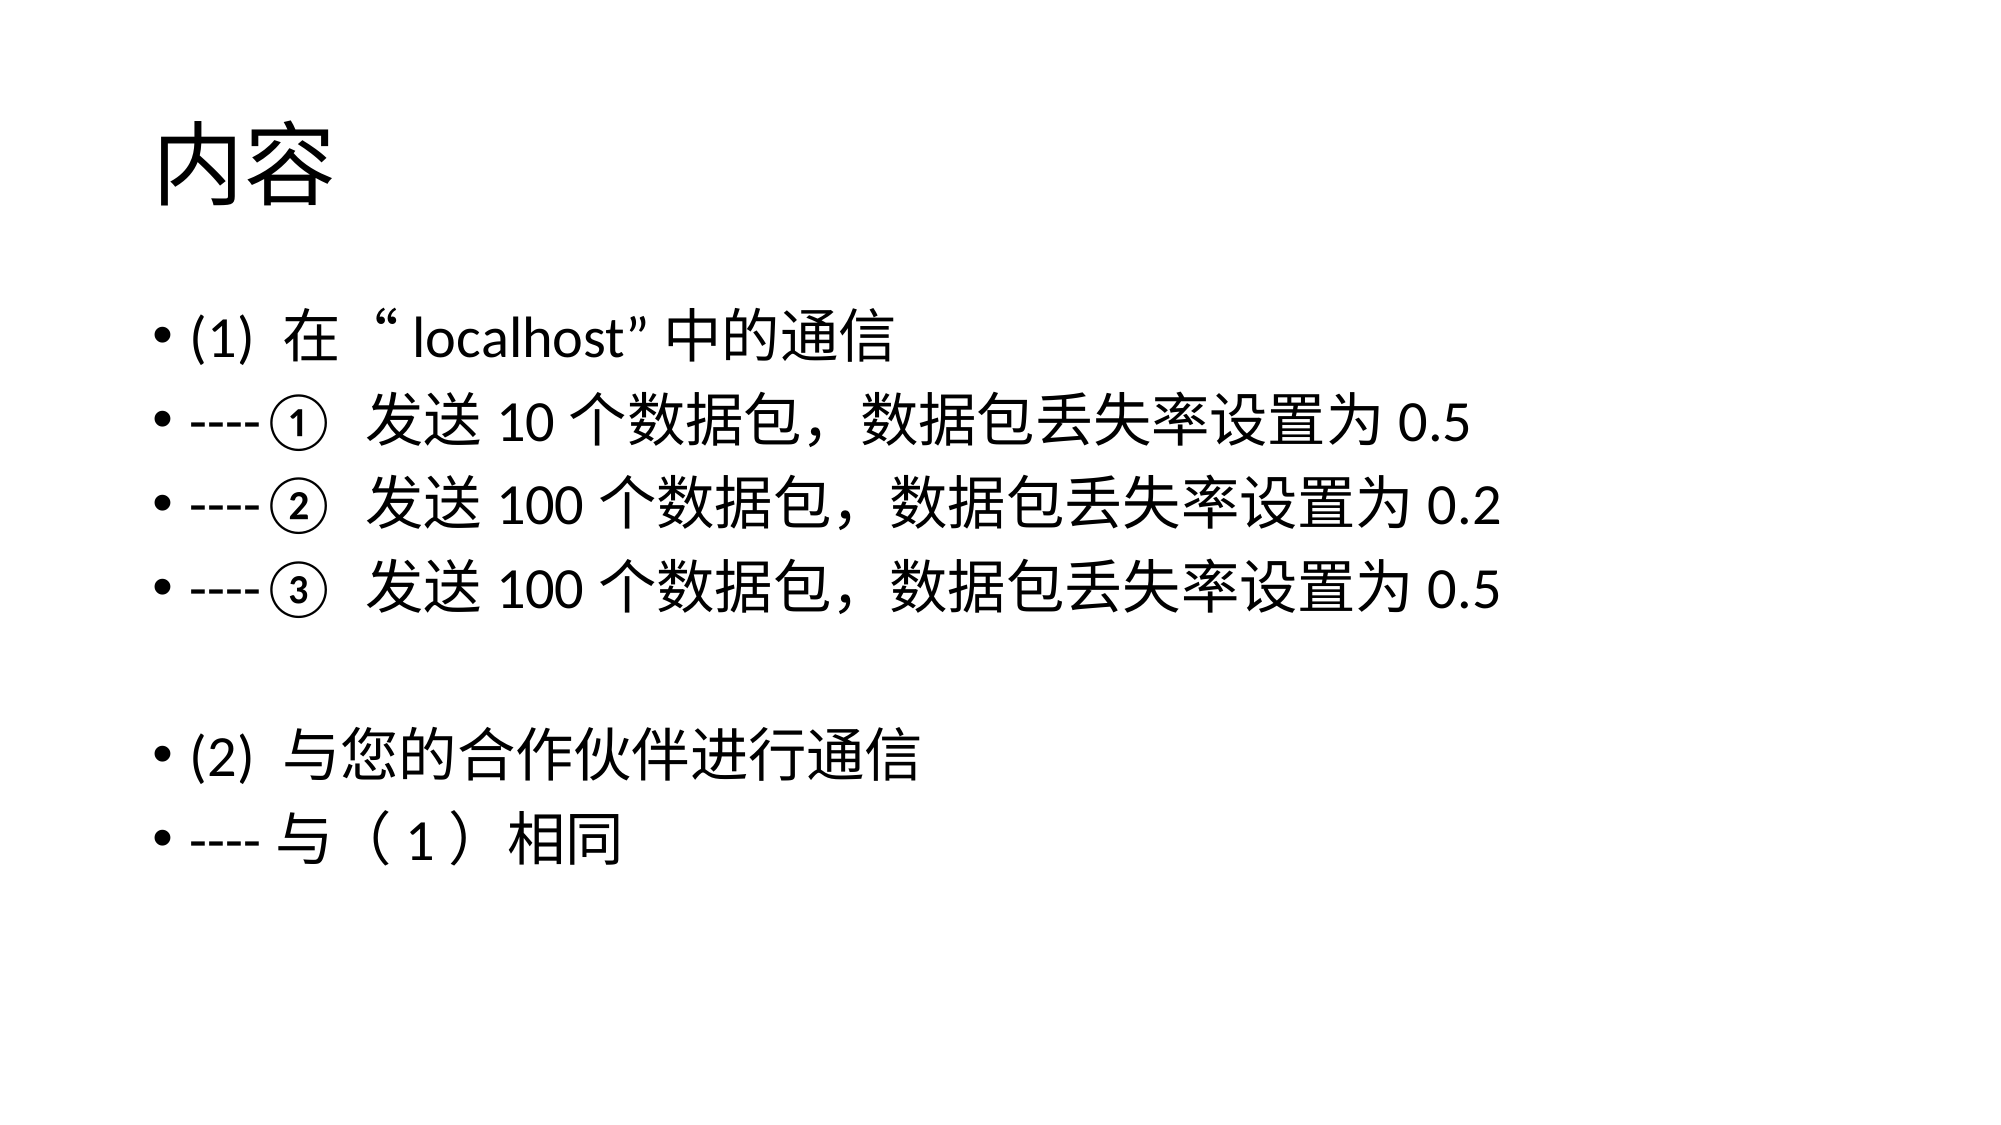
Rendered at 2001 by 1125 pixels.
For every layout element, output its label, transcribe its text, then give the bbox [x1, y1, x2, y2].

title 内容 [137, 59, 1863, 278]
list (1) 在“localhost”中的通信 ----① 发送10个数据包，数据包丢失率设置为0.5 ----② 发送100个数据包，数据包丢失率设置为0.2 ----③ 发送100个数据包，数据包丢失率设置为0.5 (2) 与您的合作伙伴进行通信 ----与（1）相同 [137, 299, 1863, 1014]
